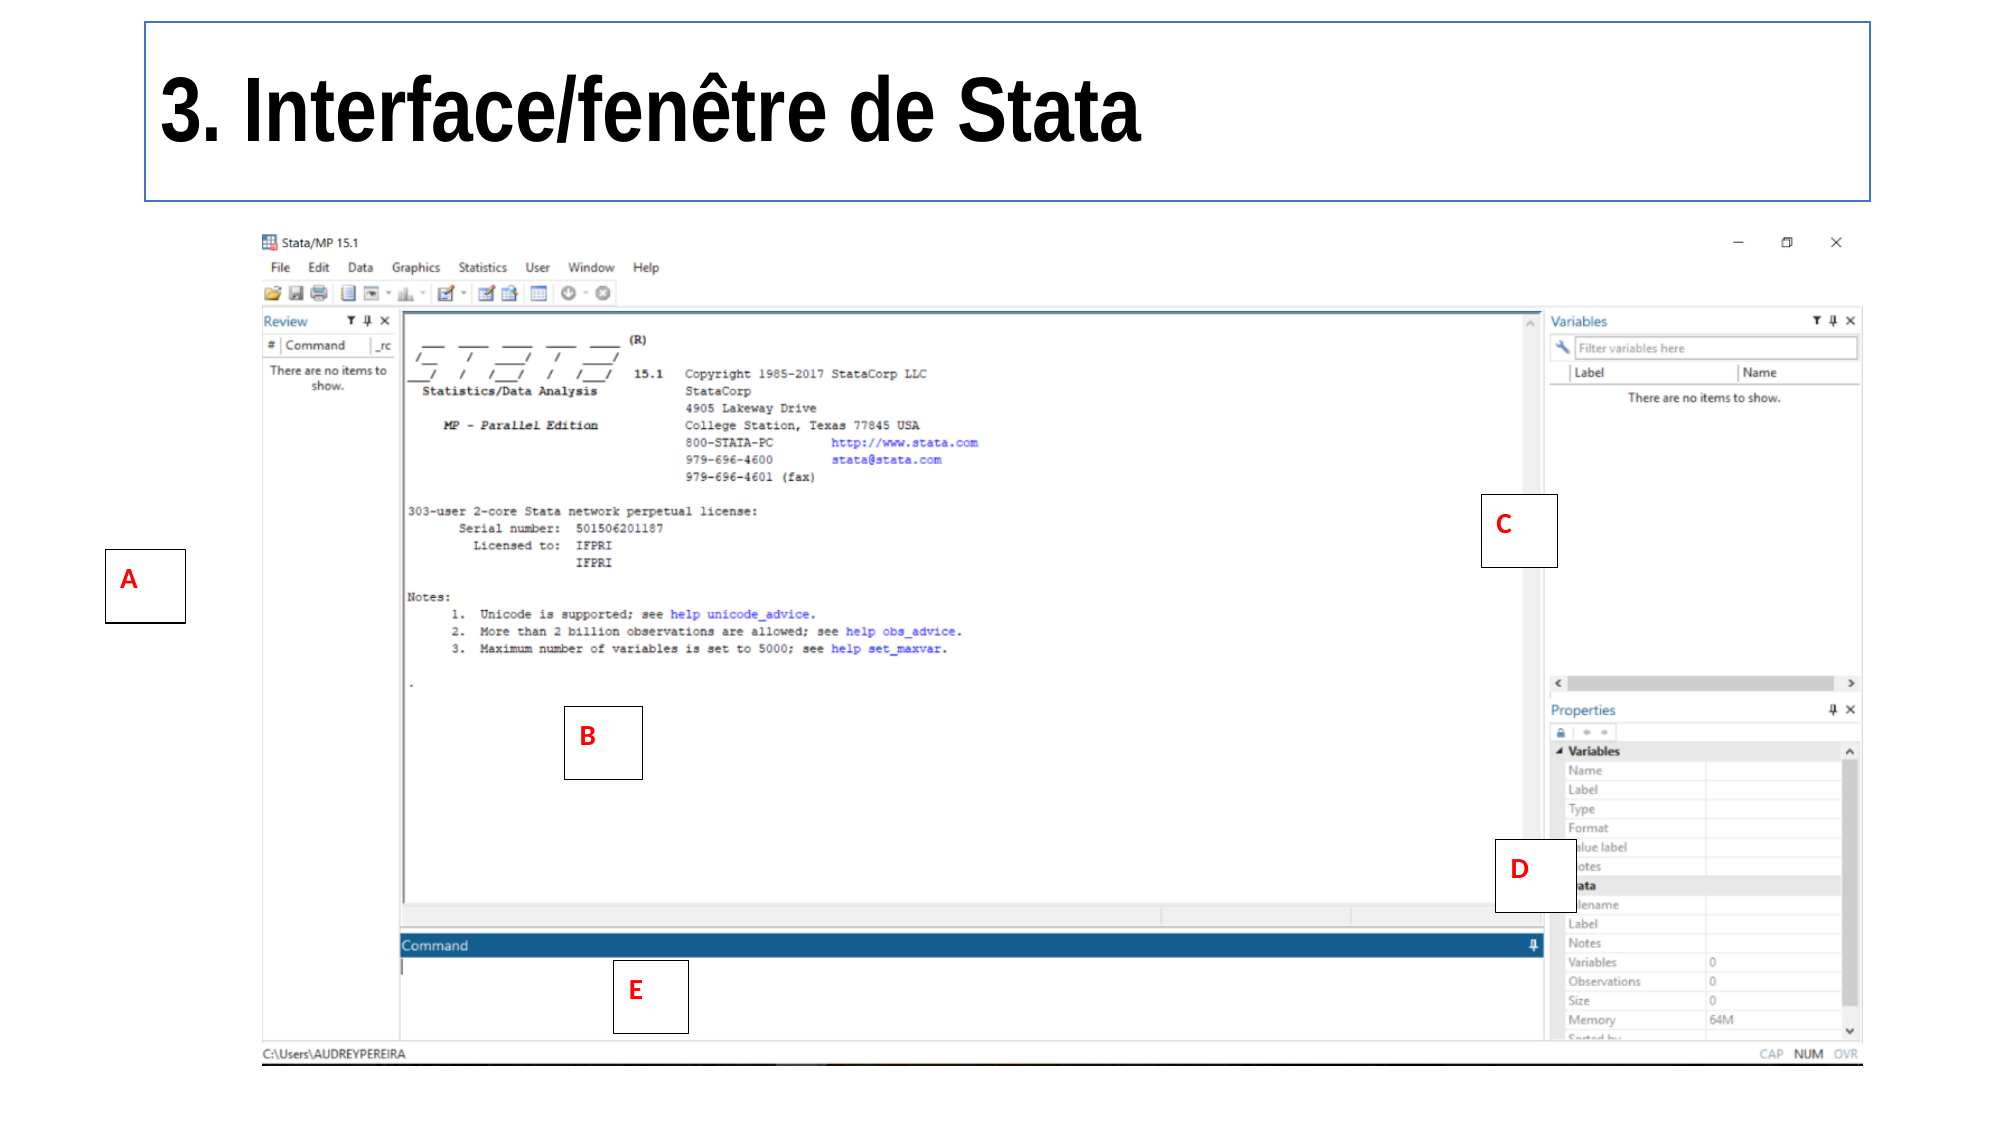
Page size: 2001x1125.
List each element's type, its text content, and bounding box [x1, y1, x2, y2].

title 3. Interface/fenêtre de Stata [144, 21, 1871, 202]
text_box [105, 232, 1863, 1066]
